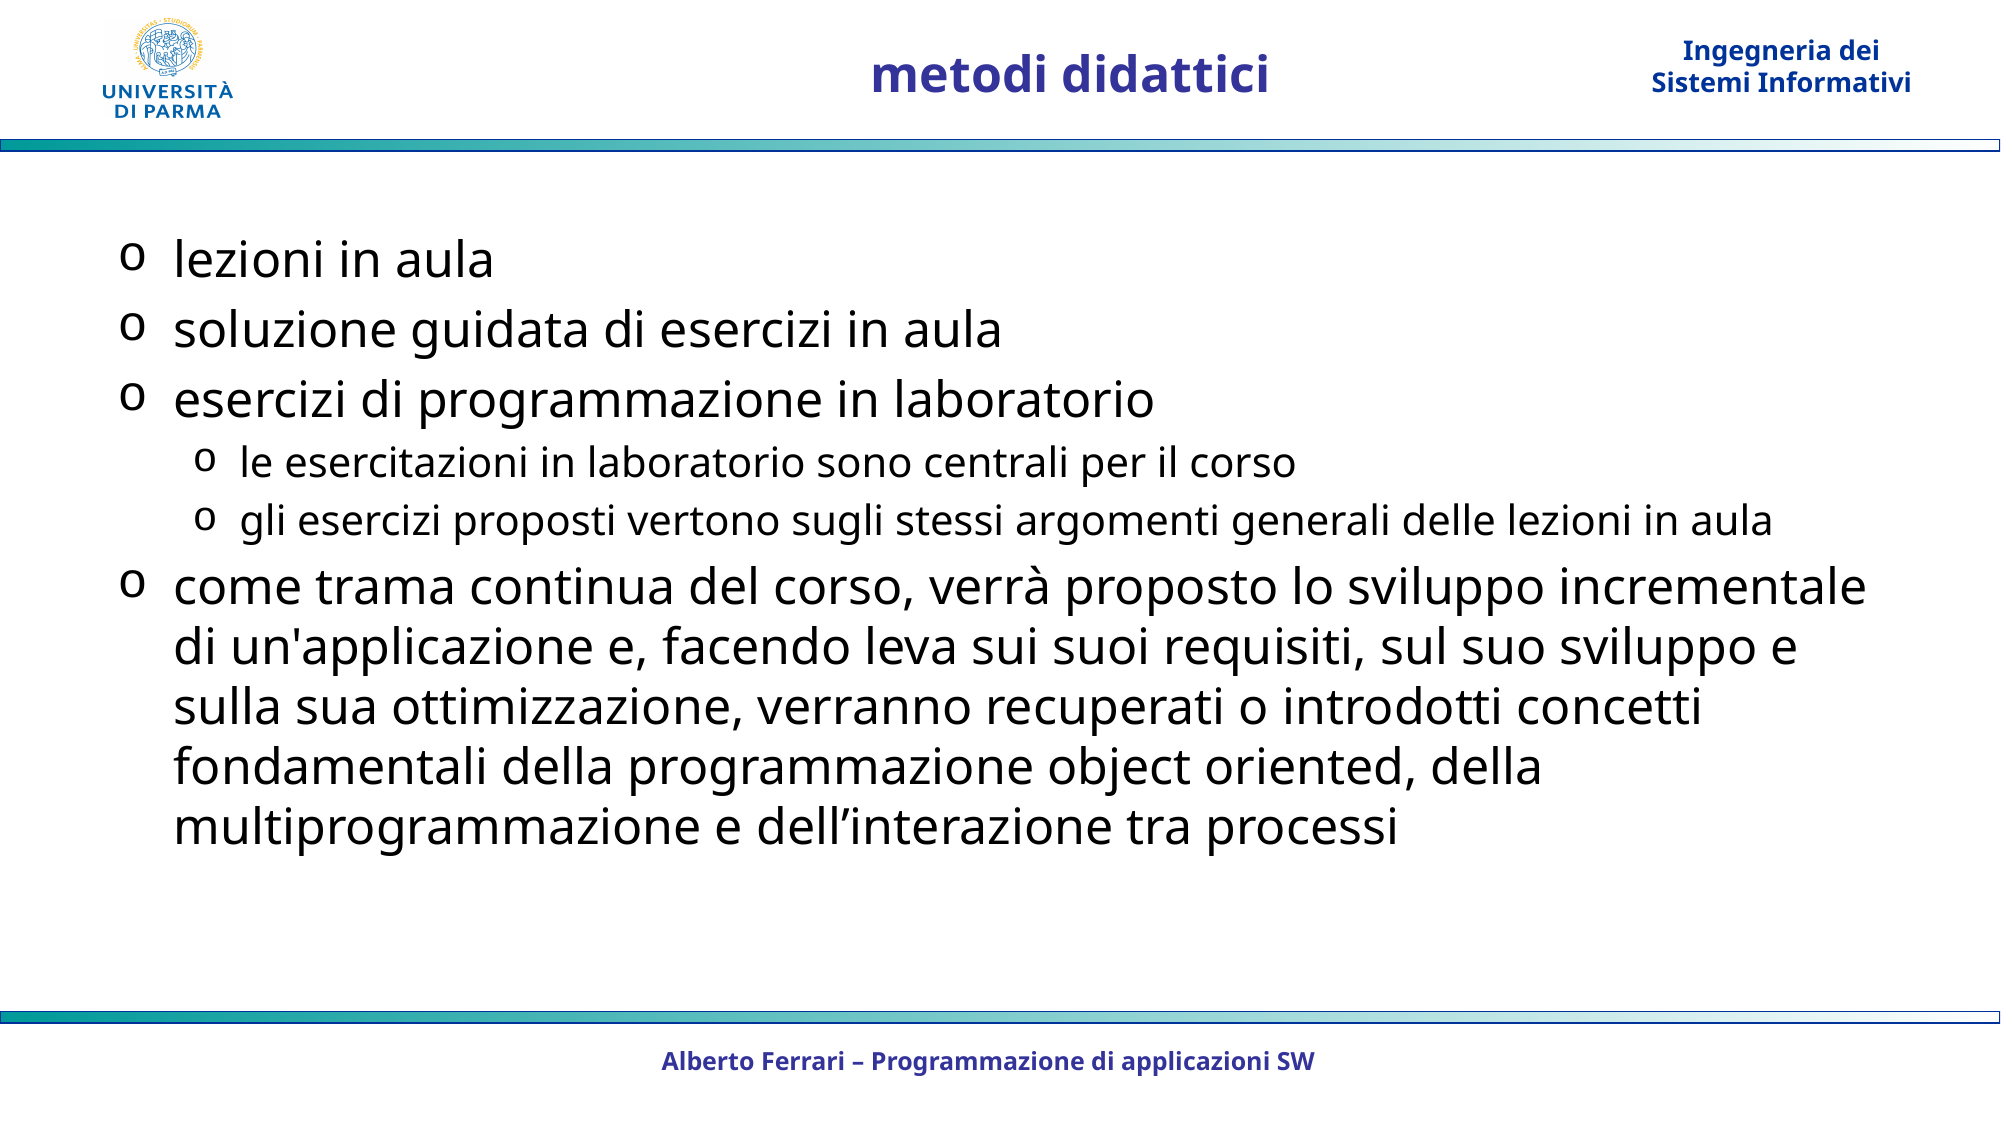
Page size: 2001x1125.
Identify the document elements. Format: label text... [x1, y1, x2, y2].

list lezioni in aula soluzione guidata di esercizi in aula esercizi di programmazione in laboratorio le esercitazioni in laboratorio sono centrali per il corso gli esercizi proposti vertono sugli stessi argomenti generali delle lezioni in aula come trama continua del corso, verrà proposto lo sviluppo incrementale di un'applicazione e, facendo leva sui suoi requisiti, sul suo sviluppo e sulla sua ottimizzazione, verranno recuperati o introdotti concetti fondamentali della programmazione object oriented, della multiprogrammazione e dell’interazione tra processi [102, 220, 1903, 963]
footer Alberto Ferrari – Programmazione di applicazioni SW [366, 1037, 1611, 1092]
title metodi didattici [559, 19, 1583, 126]
picture [103, 18, 233, 118]
